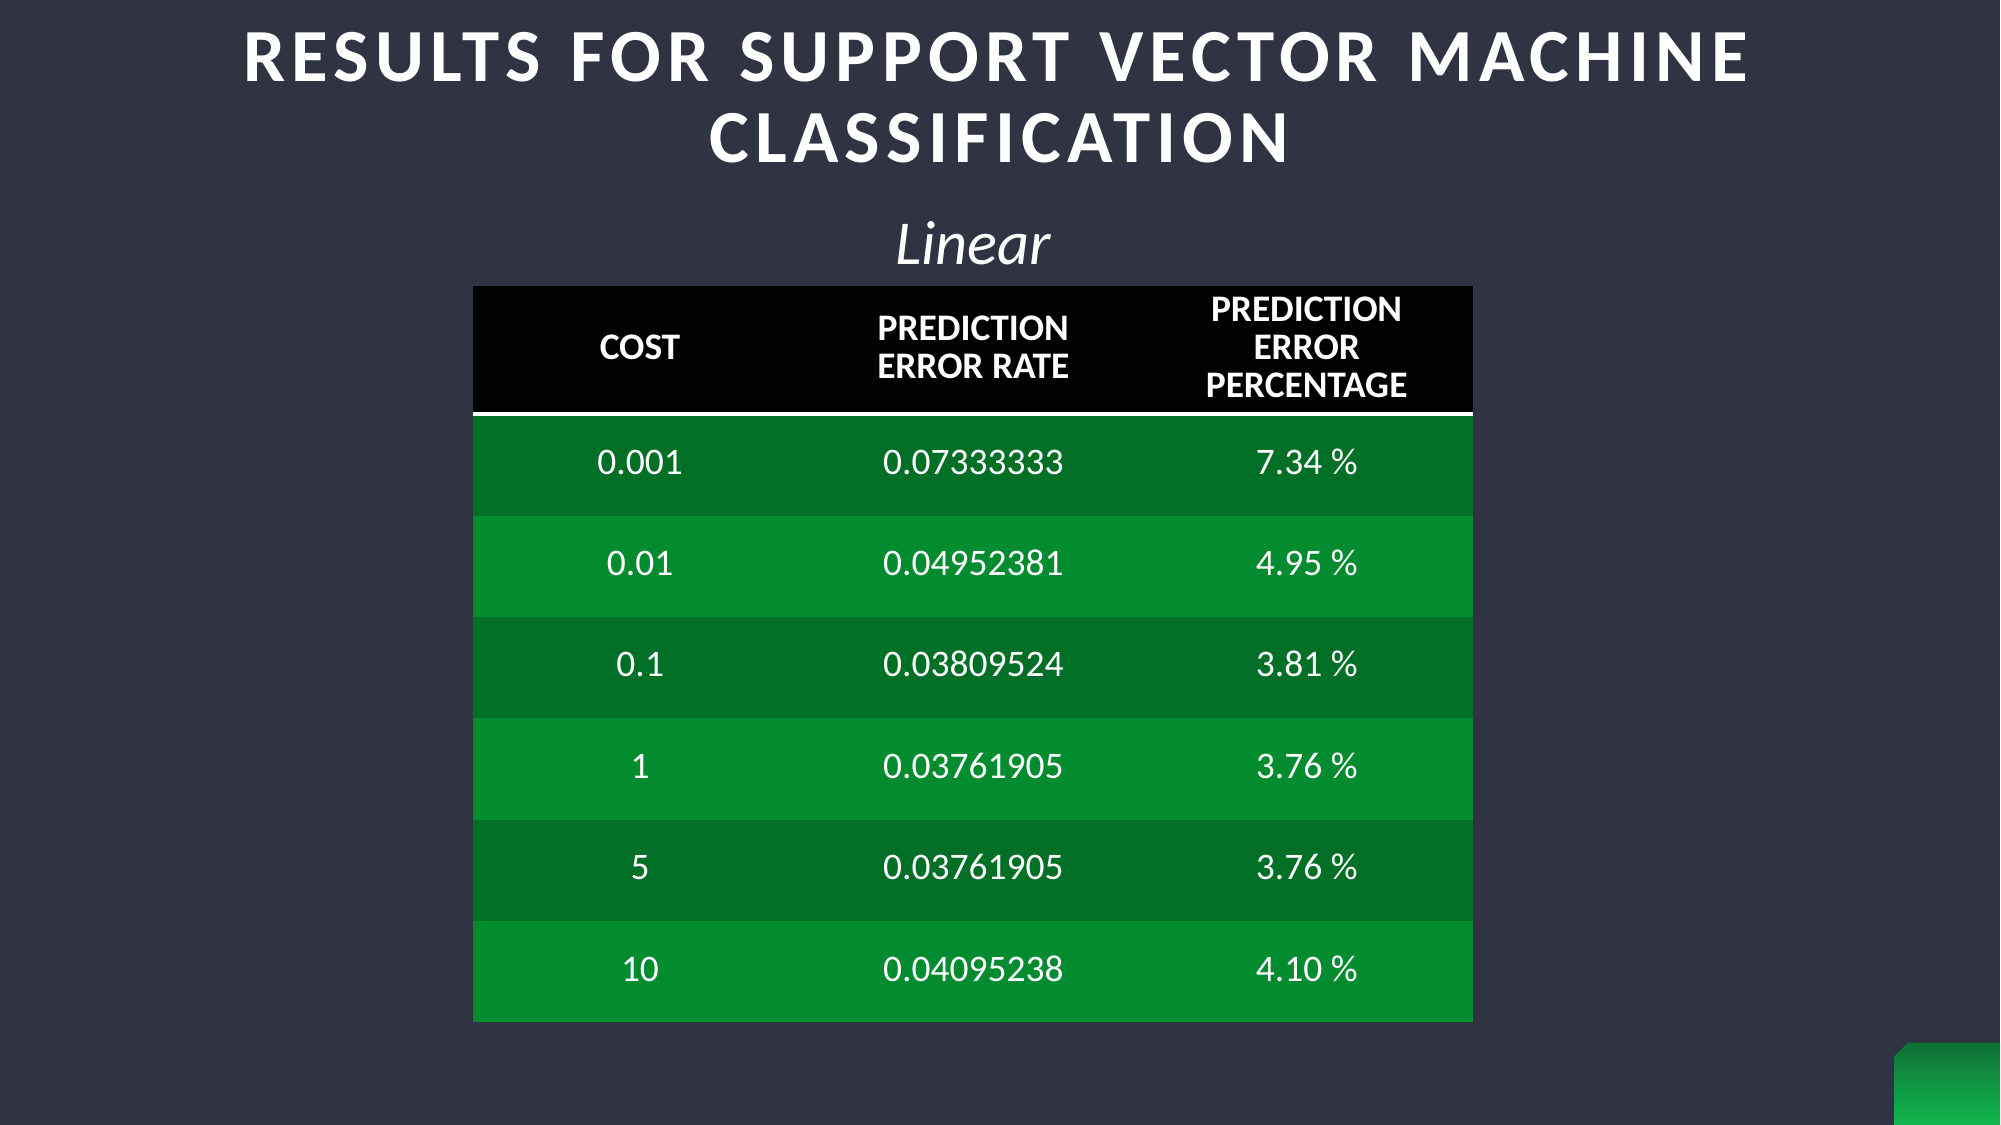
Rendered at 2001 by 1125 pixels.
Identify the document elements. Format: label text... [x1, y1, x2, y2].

table_cell 0.03809524 [807, 617, 1140, 718]
table_cell 0.04952381 [807, 516, 1140, 617]
table_cell 10 [473, 921, 807, 1022]
table_header COST [473, 286, 807, 412]
table_cell 3.76 % [1140, 718, 1473, 820]
table_cell 7.34 % [1140, 416, 1473, 516]
table_cell 0.03761905 [807, 718, 1140, 820]
table_cell 0.07333333 [807, 416, 1140, 516]
table_cell 3.76 % [1140, 820, 1473, 921]
title RESULTS FOR support vector machine CLASSIFICATION [0, 0, 2000, 196]
table_cell 3.81 % [1140, 617, 1473, 718]
table_header PREDICTION ERROR RATE [807, 286, 1140, 412]
text_box Linear [880, 195, 1067, 285]
table_cell 4.10 % [1140, 921, 1473, 1022]
table_cell 5 [473, 820, 807, 921]
table_cell 1 [473, 718, 807, 820]
table_cell 0.04095238 [807, 921, 1140, 1022]
table_cell 0.03761905 [807, 820, 1140, 921]
table_cell 4.95 % [1140, 516, 1473, 617]
table_header PREDICTION ERROR PERCENTAGE [1140, 286, 1473, 412]
table_cell 0.1 [473, 617, 807, 718]
table_cell 0.01 [473, 516, 807, 617]
table_cell 0.001 [473, 416, 807, 516]
